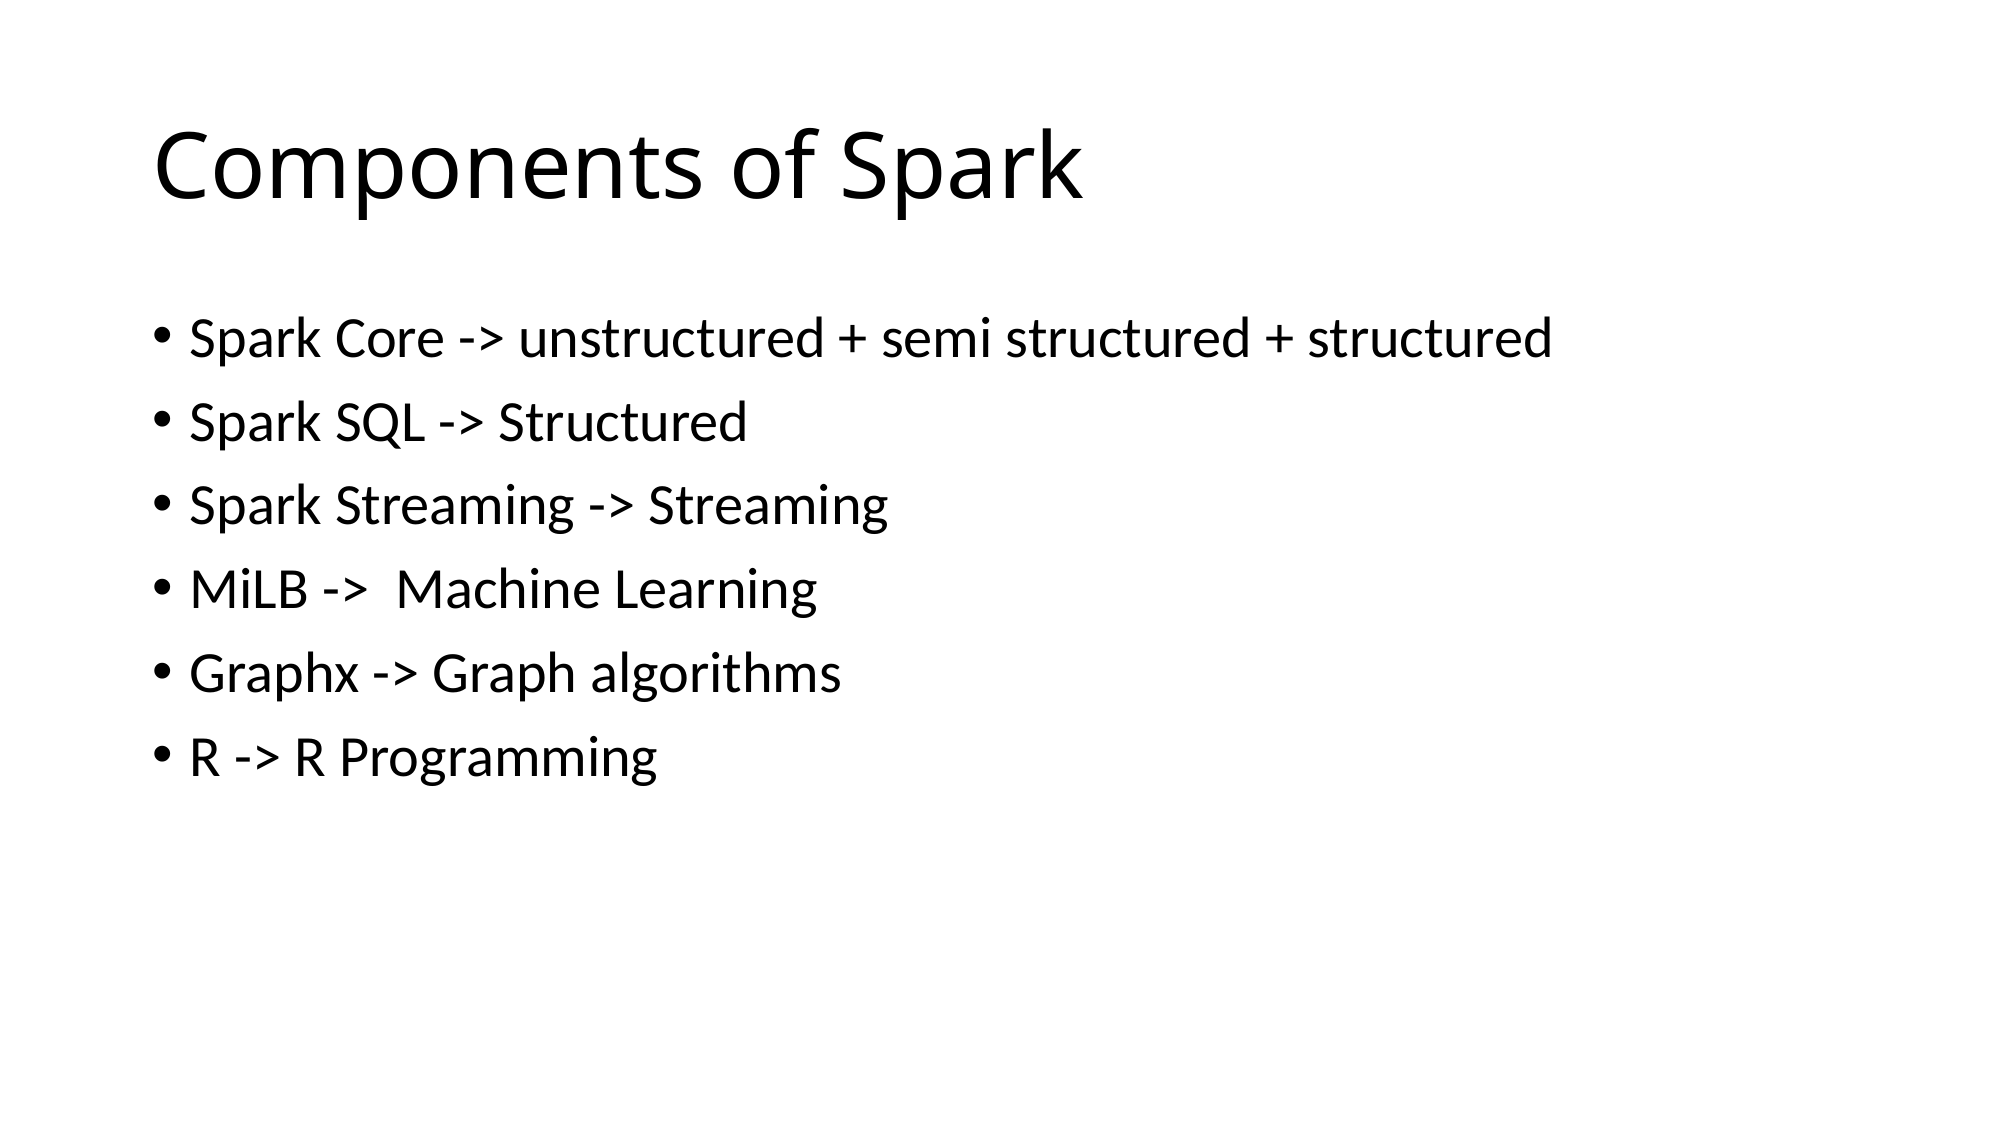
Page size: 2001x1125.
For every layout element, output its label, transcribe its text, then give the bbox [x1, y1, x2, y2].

list Spark Core -> unstructured + semi structured + structured Spark SQL -> Structured Spark Streaming -> Streaming MiLB -> Machine Learning Graphx -> Graph algorithms R -> R Programming [137, 299, 1863, 1014]
title Components of Spark [137, 59, 1863, 278]
